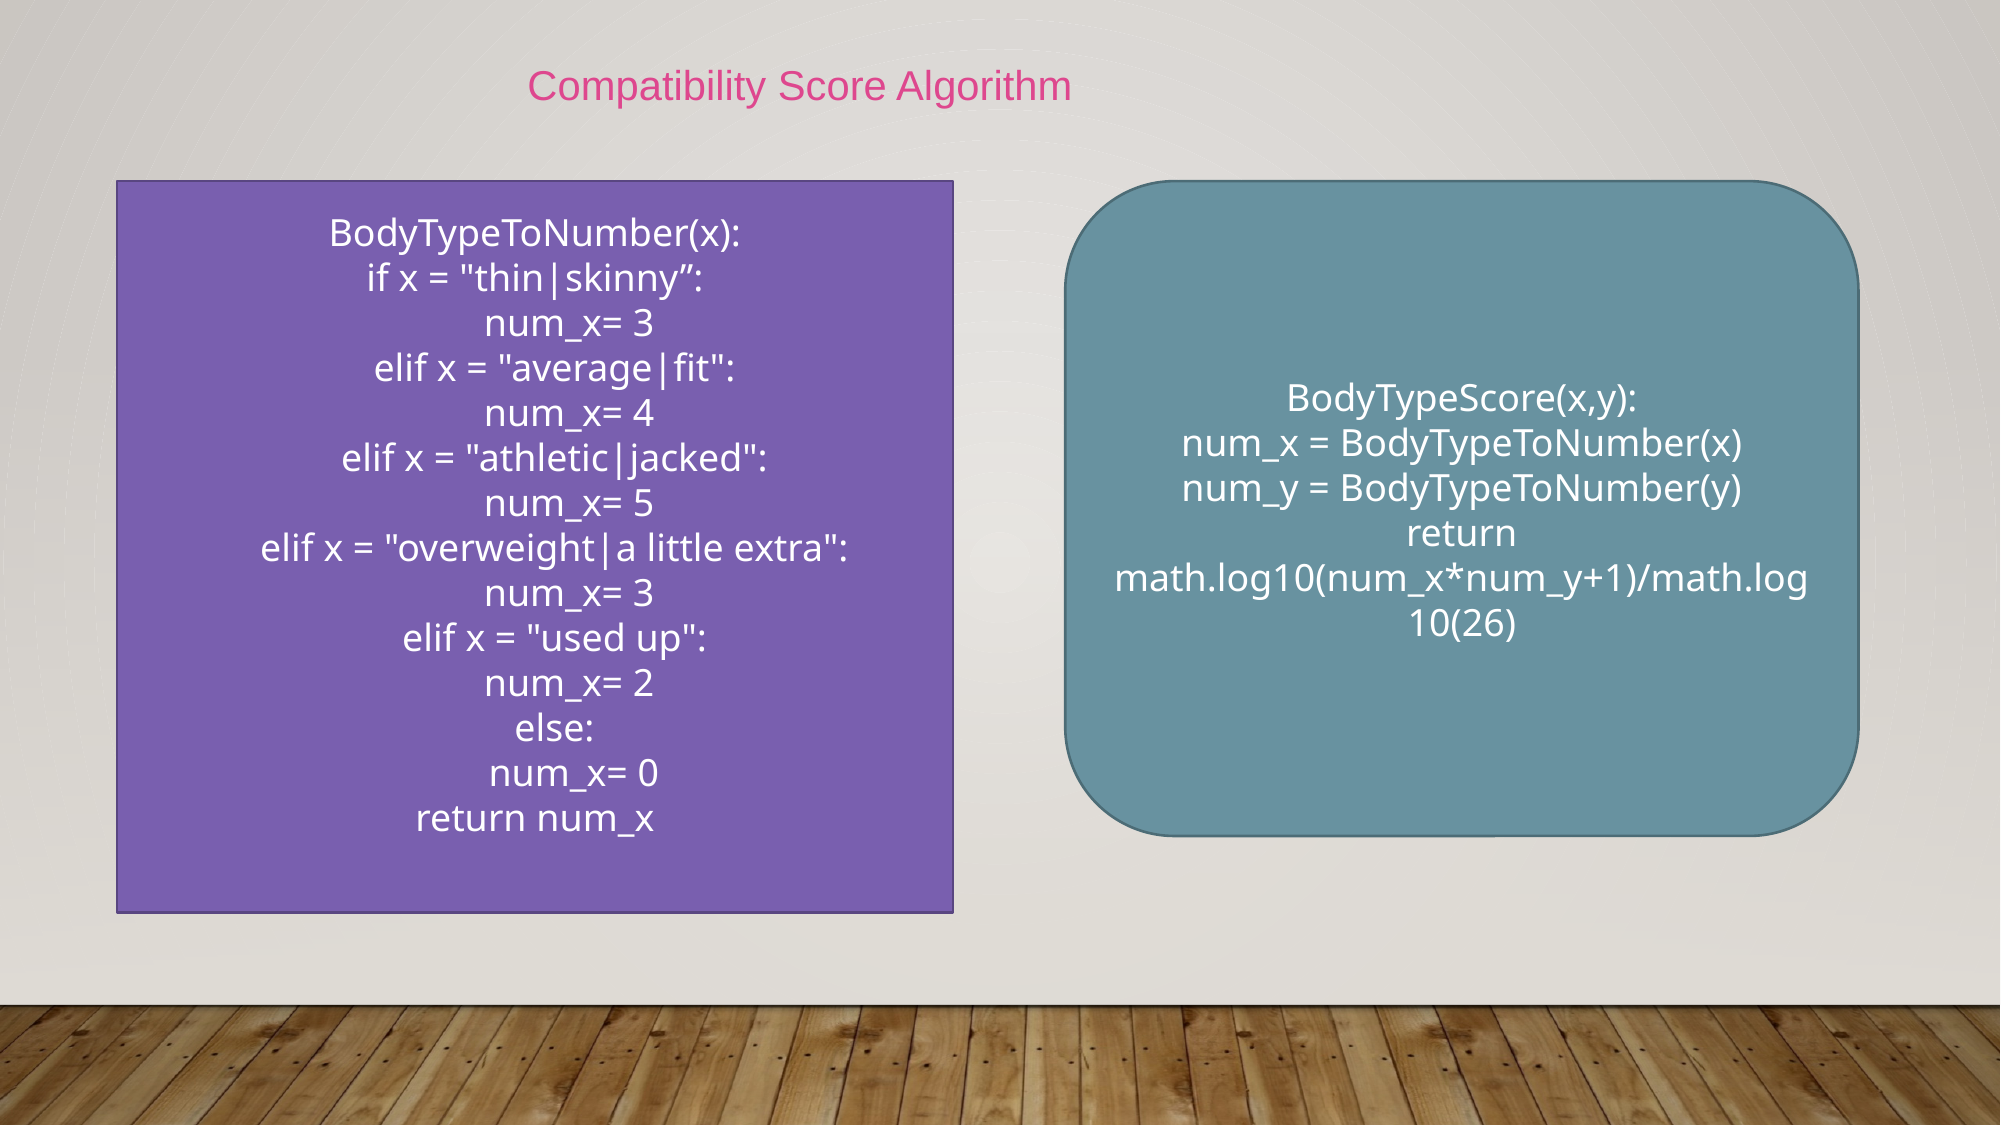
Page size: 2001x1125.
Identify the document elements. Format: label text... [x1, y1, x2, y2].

text_box Compatibility Score Algorithm [512, 51, 1088, 116]
text_box BodyTypeToNumber(x): if x = "thin|skinny”: num_x= 3 elif x = "average|fit": num_x= 4 elif x = "athletic|jacked": num_x= 5 elif x = "overweight|a little extra": num_x= 3 elif x = "used up": num_x= 2 else: num_x= 0 return num_x [116, 180, 954, 914]
text_box BodyTypeScore(x,y): num_x = BodyTypeToNumber(x) num_y = BodyTypeToNumber(y) return math.log10(num_x*num_y+1)/math.log10(26) [1063, 179, 1860, 838]
picture [0, 1005, 2000, 1125]
